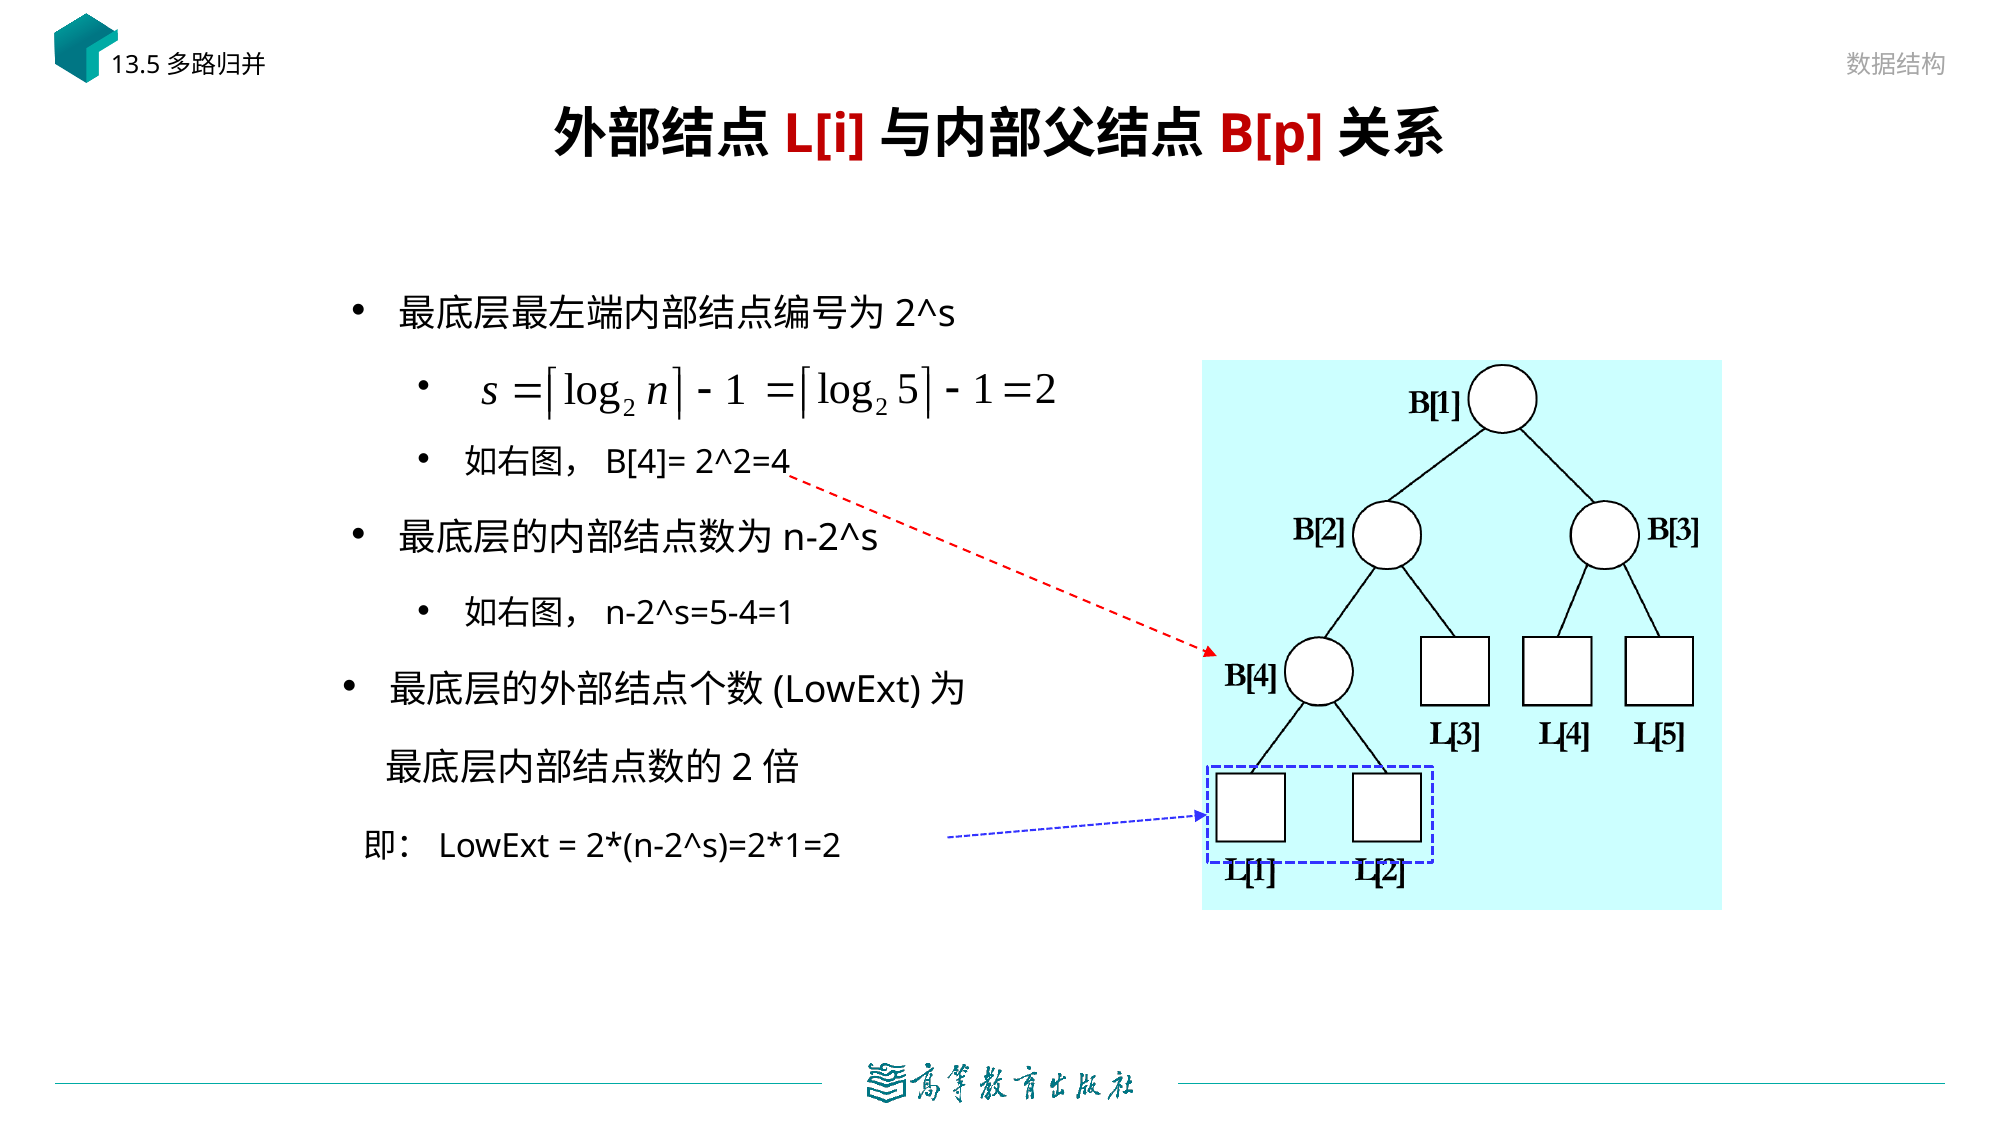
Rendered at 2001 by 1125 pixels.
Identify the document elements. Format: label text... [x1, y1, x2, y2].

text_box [789, 475, 1217, 657]
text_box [473, 356, 750, 431]
picture [867, 1063, 1133, 1103]
text_box 最底层最左端内部结点编号为2^s 如右图，B[4]= 2^2=4 最底层的内部结点数为n-2^s 如右图，n-2^s=5-4=1 最底层的外部结点个数(LowExt)为 最底层内部结点数的2倍 即：LowExt = 2*(n-2^s)=2*1=2 [277, 286, 1566, 985]
list 数据结构 [1115, 32, 1962, 86]
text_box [947, 814, 1208, 838]
title 外部结点L[i]与内部父结点B[p]关系 [137, 92, 1863, 178]
subtitle 13.5多路归并 [95, 44, 894, 99]
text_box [757, 356, 1066, 430]
picture [1202, 360, 1723, 911]
